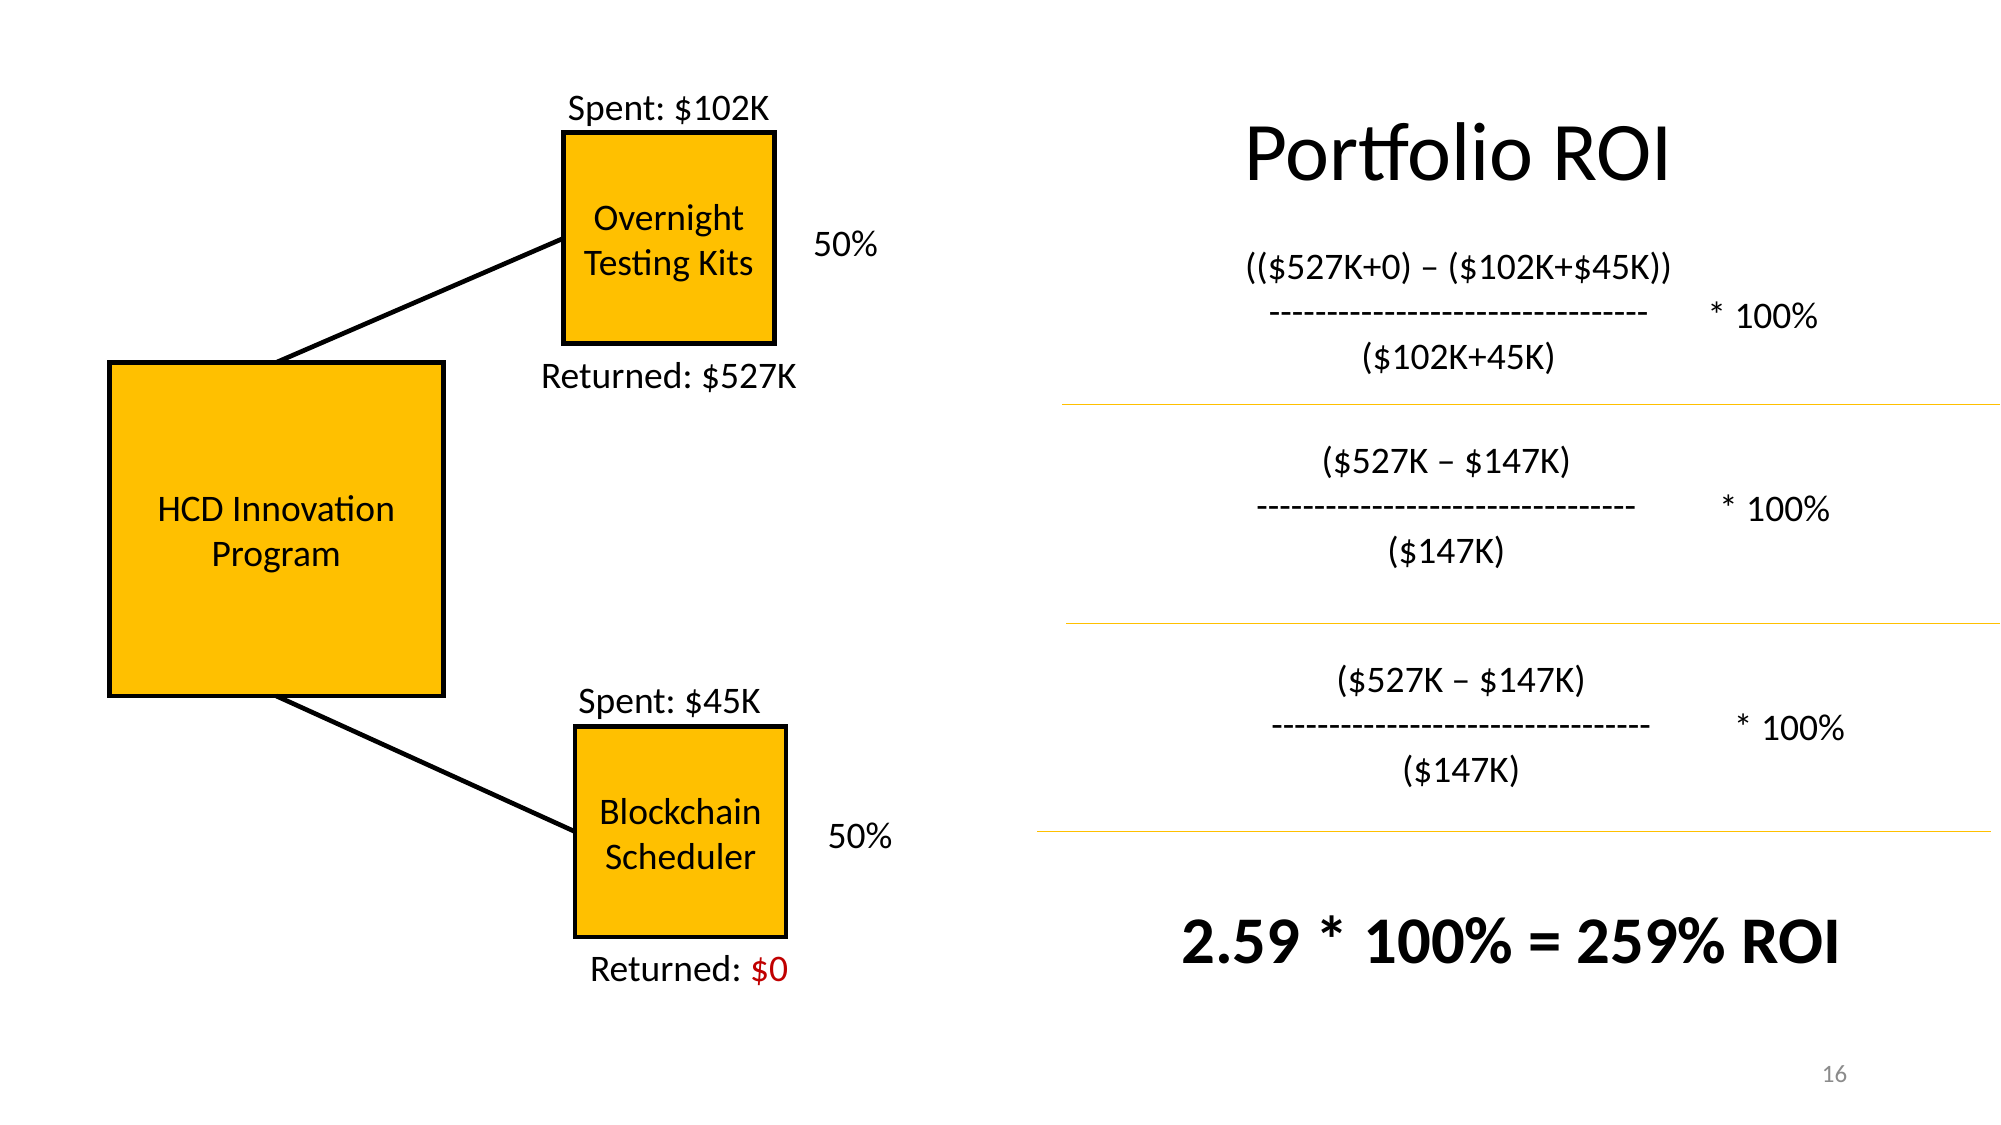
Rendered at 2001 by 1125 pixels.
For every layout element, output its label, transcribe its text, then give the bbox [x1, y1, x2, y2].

text_box * 100% [1692, 283, 1834, 343]
text_box ($527K – $147K) --------------------------------- ($147K) [1241, 428, 1651, 579]
text_box ($527K – $147K) --------------------------------- ($147K) [1256, 647, 1666, 797]
text_box 2.59 * 100% = 259% ROI [1166, 889, 1857, 984]
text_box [109, 75, 909, 998]
text_box Portfolio ROI (($527K+0) – ($102K+$45K)) --------------------------------- ($102K+45K) [1229, 89, 1688, 385]
slide_number 16 [1412, 1042, 1863, 1103]
text_box * 100% [1719, 695, 1861, 756]
text_box * 100% [1704, 476, 1846, 537]
